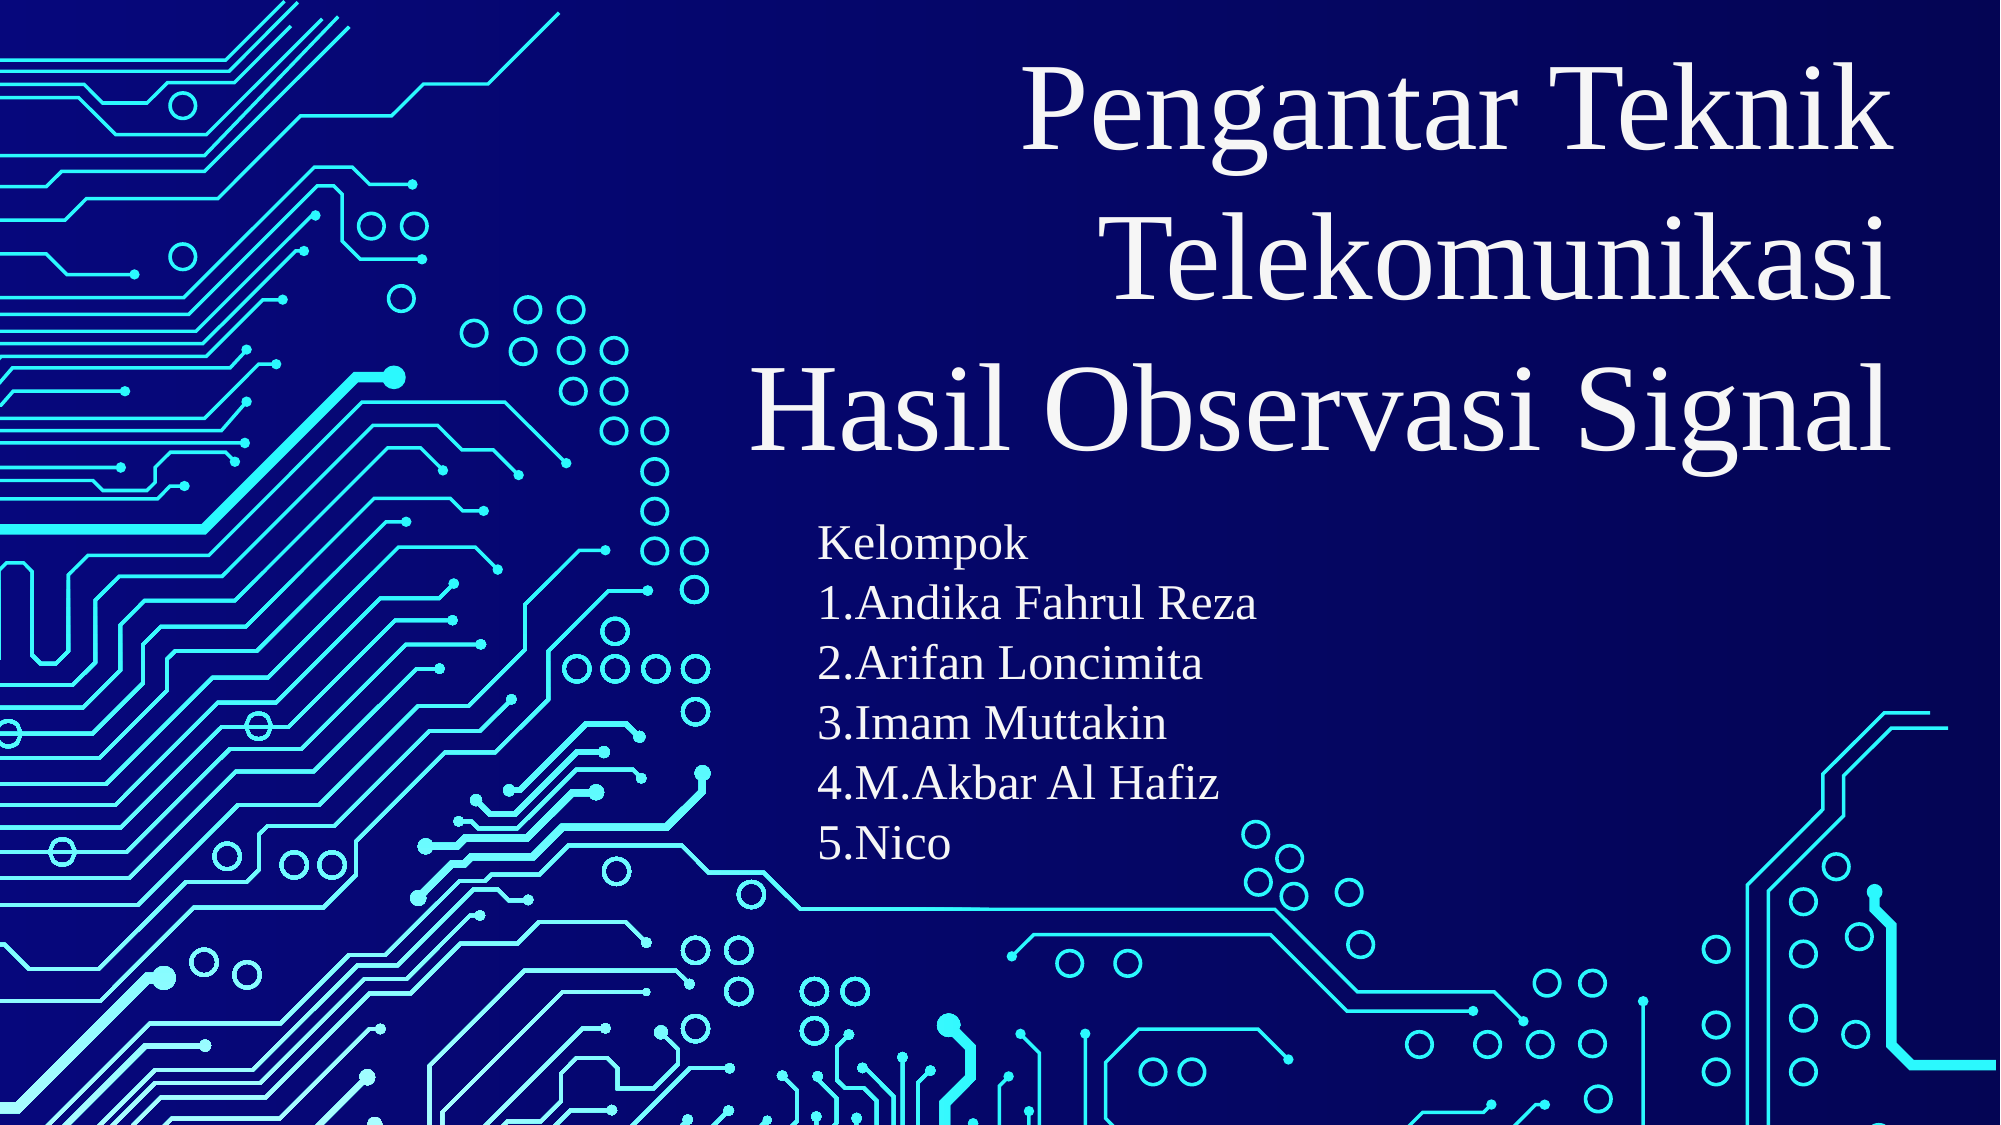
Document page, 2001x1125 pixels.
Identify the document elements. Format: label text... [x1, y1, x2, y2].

text_box Pengantar Teknik Telekomunikasi Hasil Observasi Signal [676, 17, 1910, 483]
text_box Kelompok 1.Andika Fahrul Reza 2.Arifan Loncimita 3.Imam Muttakin 4.M.Akbar Al Hafiz 5.Nico [802, 502, 1977, 937]
